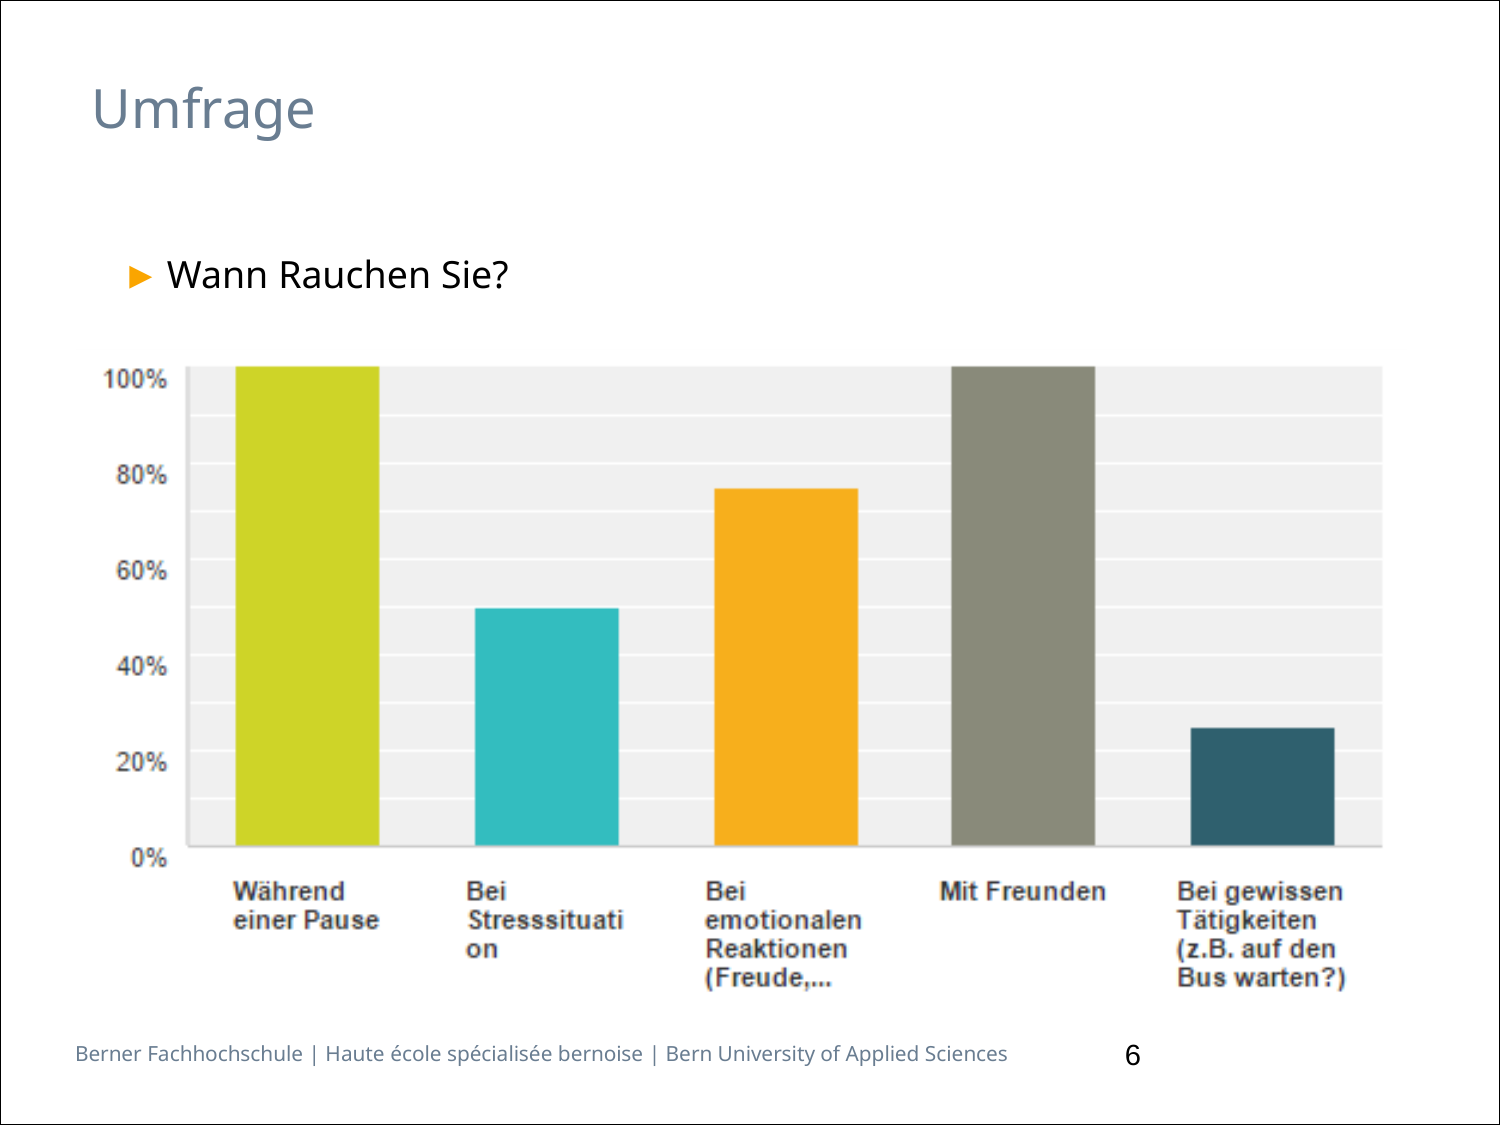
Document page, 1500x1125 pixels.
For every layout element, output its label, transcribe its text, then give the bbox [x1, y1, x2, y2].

title Umfrage [76, 59, 1406, 148]
list Wann Rauchen Sie? [76, 236, 1406, 347]
slide_number 6 [1109, 1023, 1404, 1084]
picture [76, 348, 1408, 1005]
